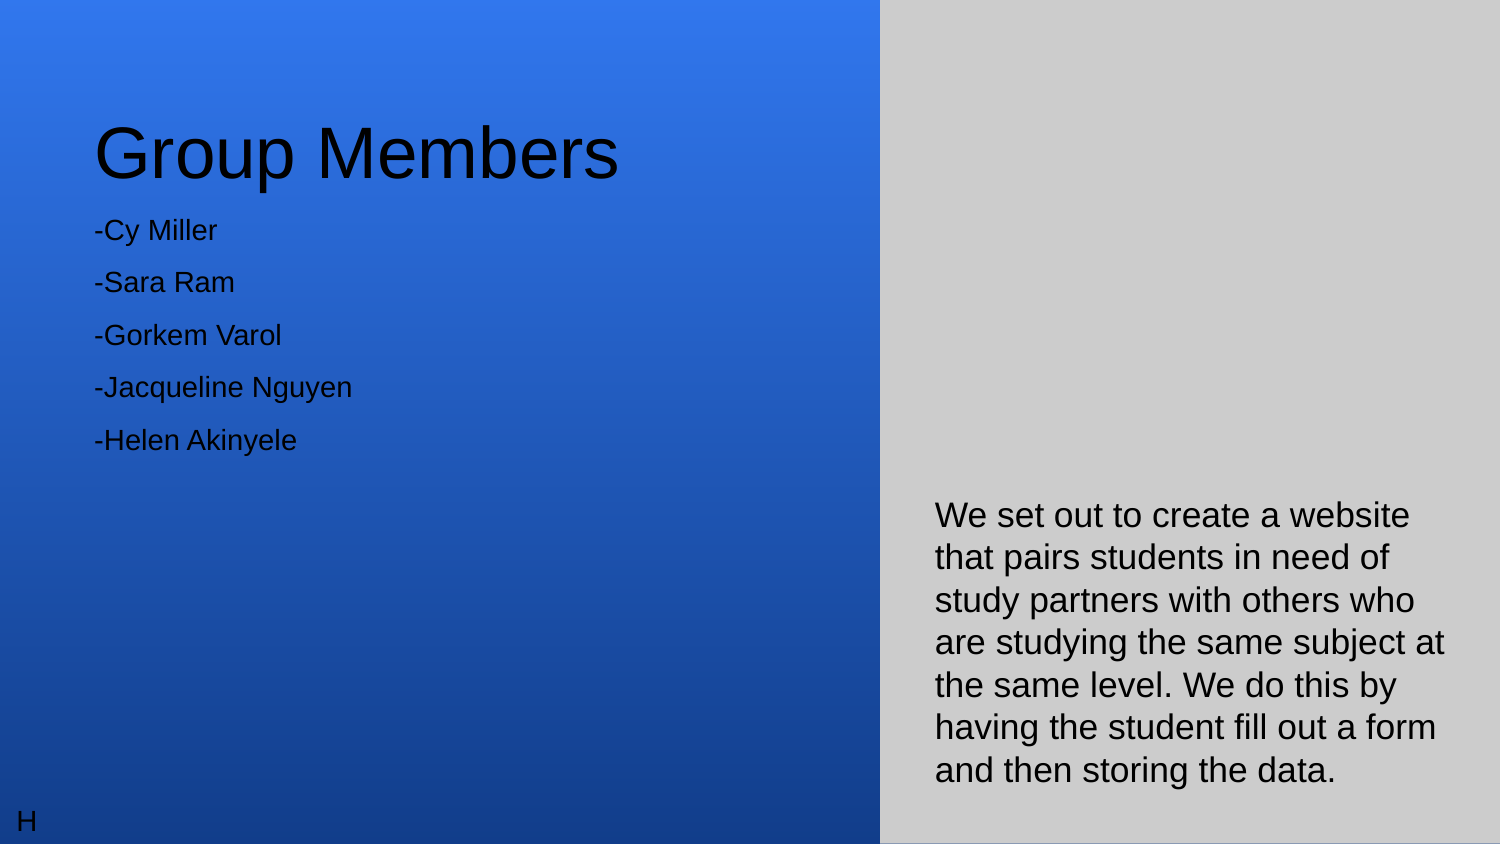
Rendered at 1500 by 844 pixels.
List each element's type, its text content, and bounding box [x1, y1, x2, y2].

text_box Group Members -Cy Miller -Sara Ram -Gorkem Varol -Jacqueline Nguyen -Helen Akinyele [79, 47, 880, 524]
text_box We set out to create a website that pairs students in need of study partners with others who are studying the same subject at the same level. We do this by having the student fill out a form and then storing the data. [919, 476, 1481, 805]
text_box [880, 0, 1500, 844]
text_box H [1, 787, 54, 844]
